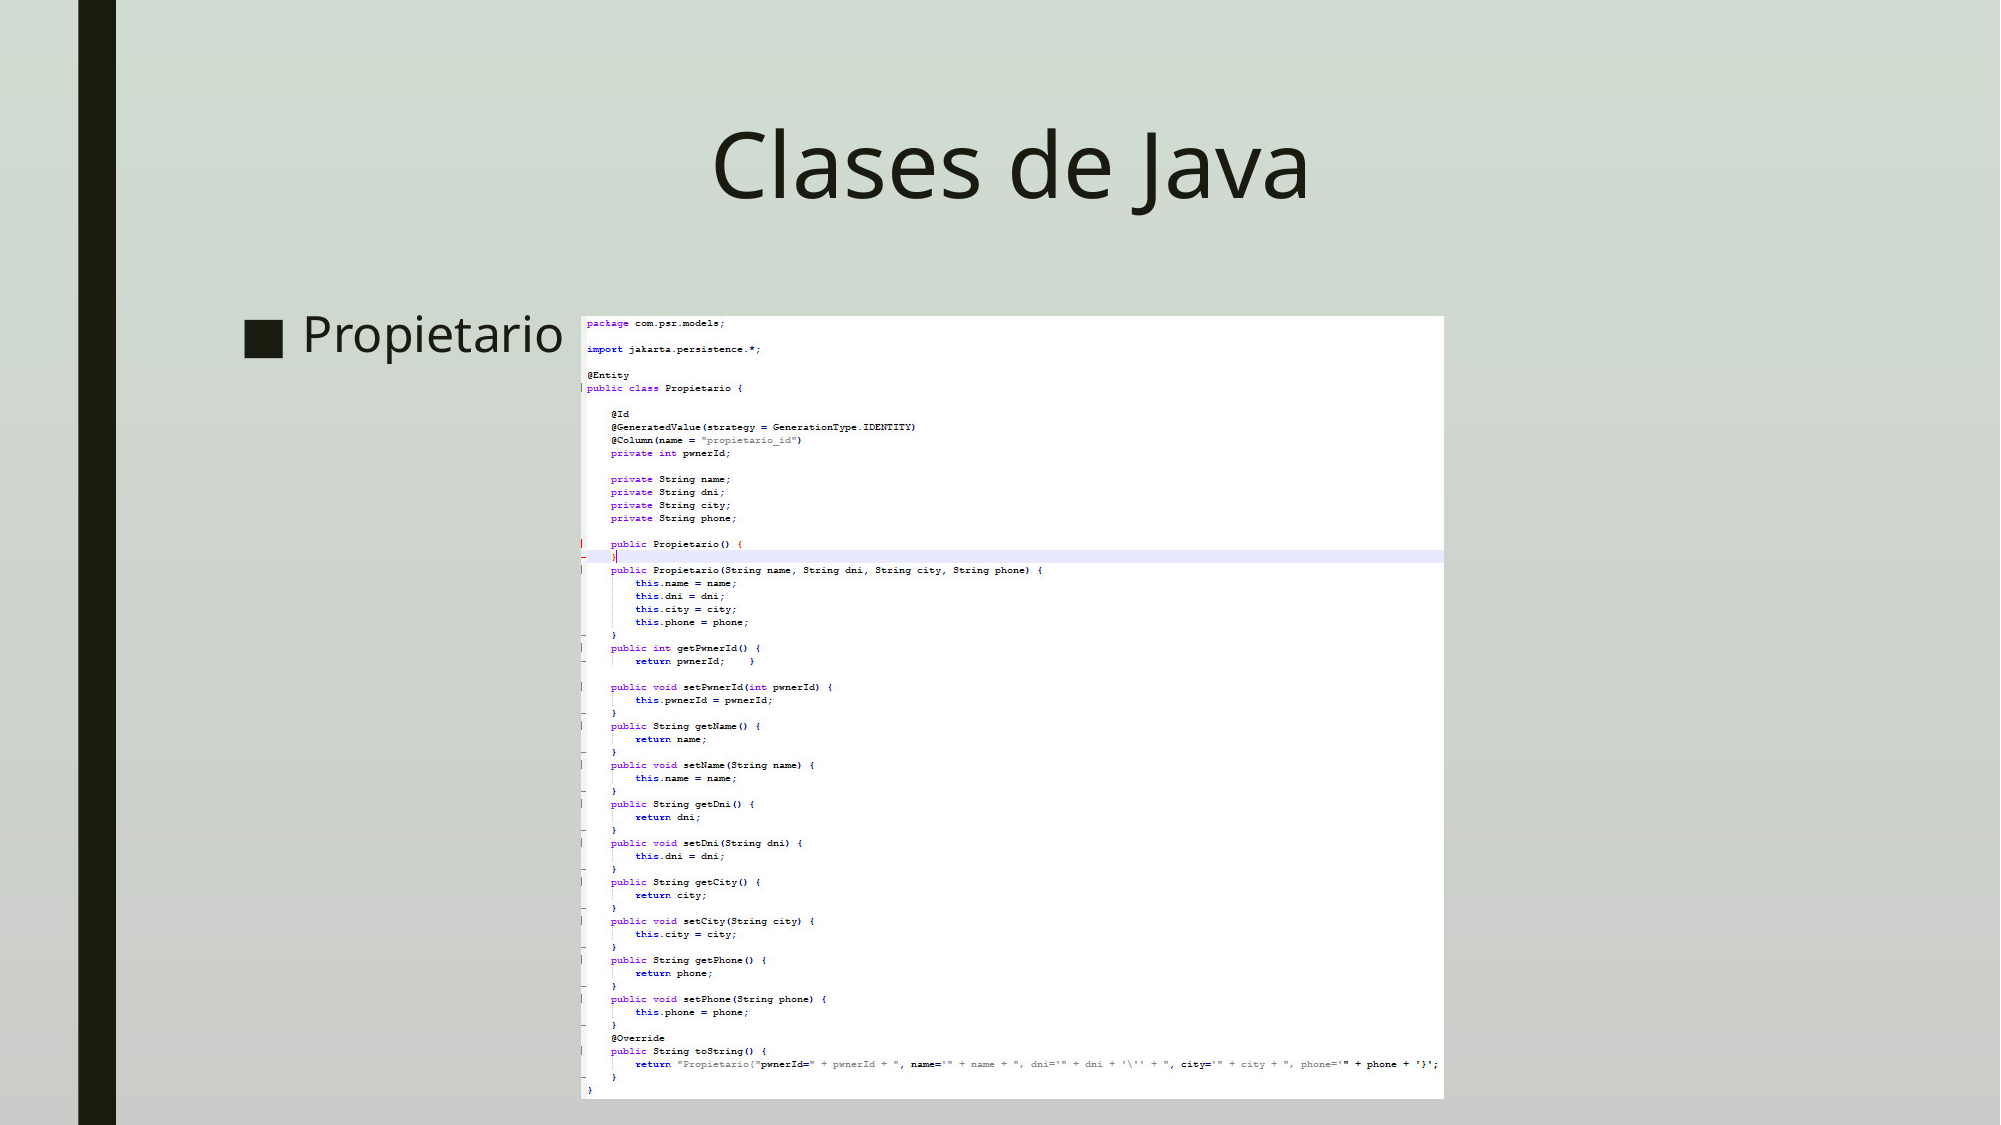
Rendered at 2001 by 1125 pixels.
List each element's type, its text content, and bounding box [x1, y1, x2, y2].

list Propietario [225, 299, 1800, 494]
title Clases de Java [225, 112, 1800, 243]
picture [581, 316, 1444, 1099]
